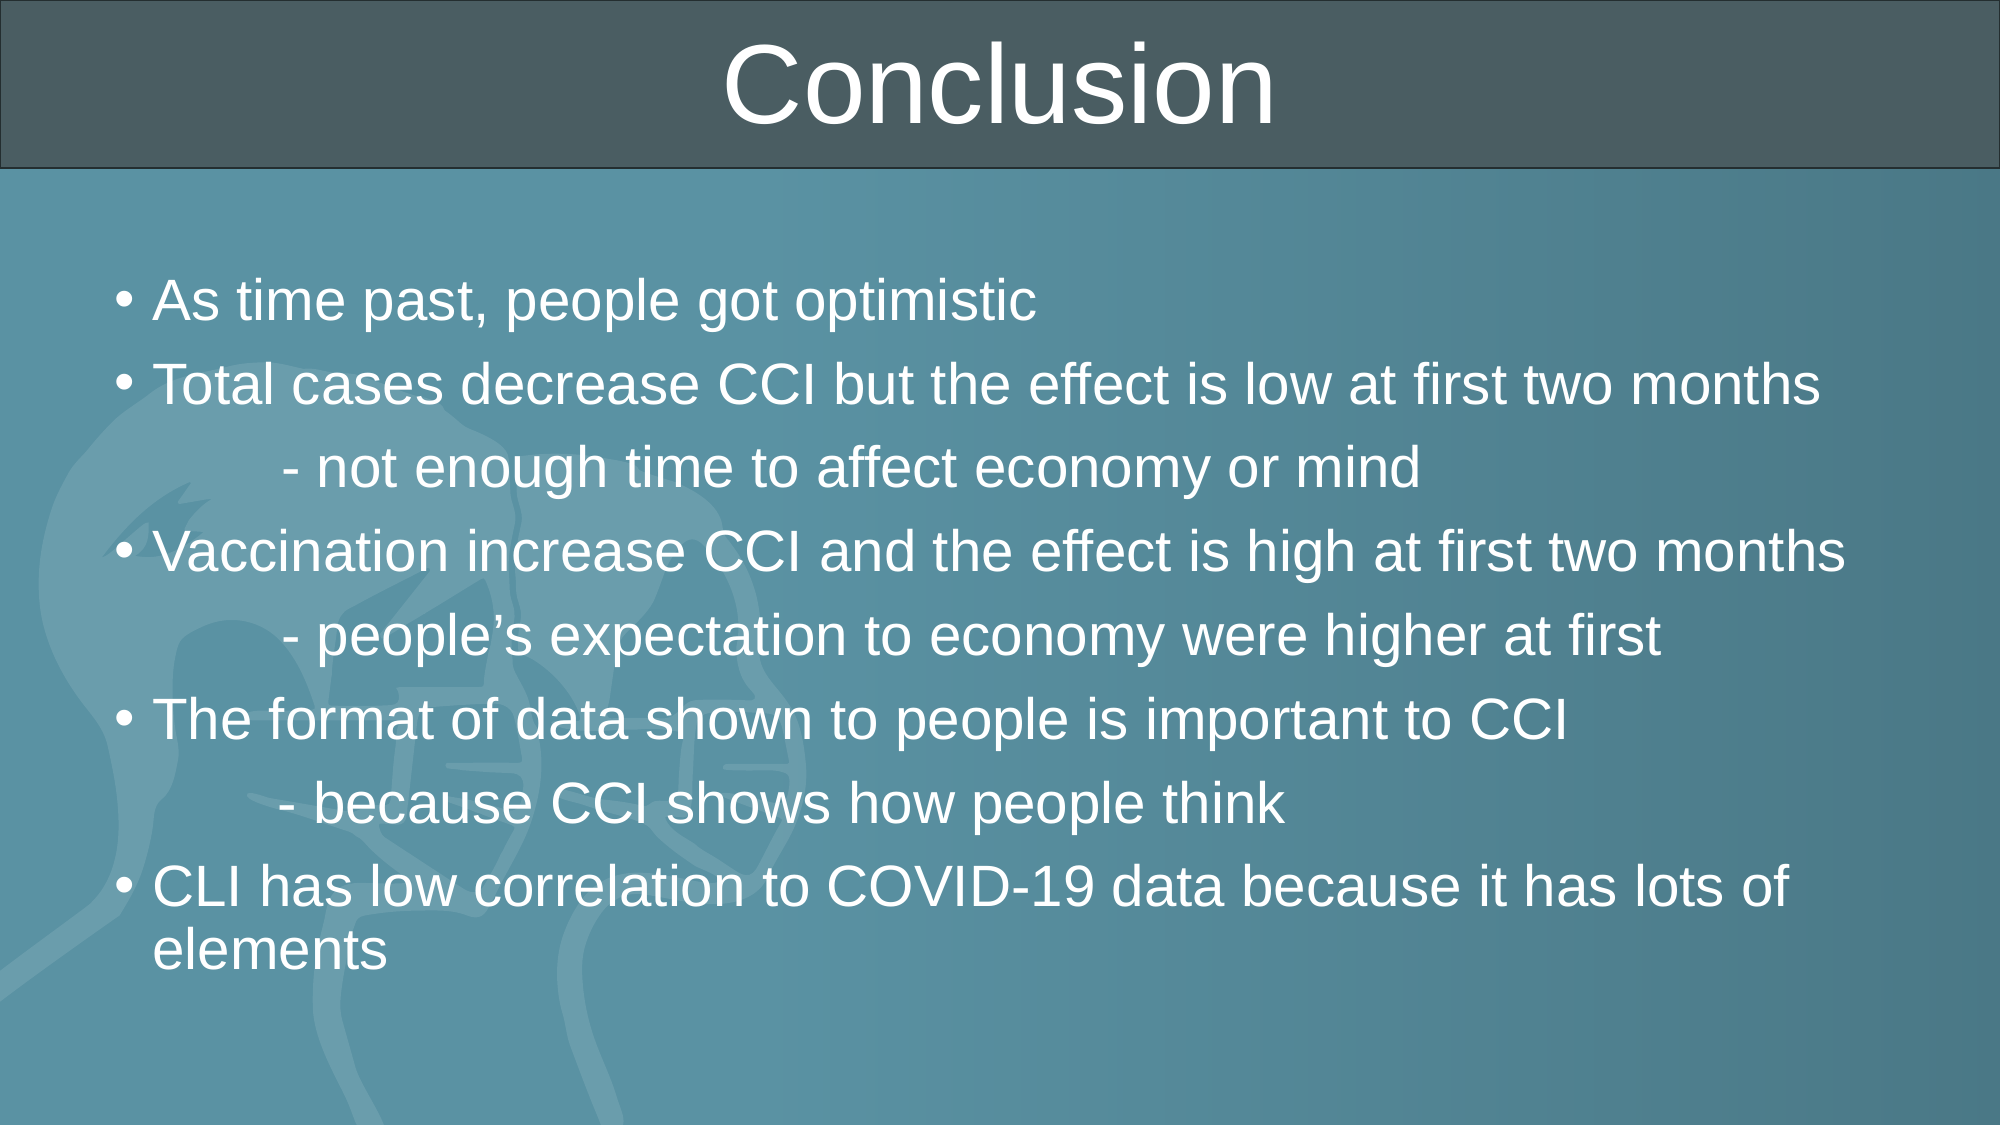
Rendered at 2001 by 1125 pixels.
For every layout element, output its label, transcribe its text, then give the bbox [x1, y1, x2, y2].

text_box [0, 0, 2000, 169]
list Conclusion [50, 27, 1950, 147]
list As time past, people got optimistic Total cases decrease CCI but the effect is low at first two months - not enough time to affect economy or mind Vaccination increase CCI and the effect is high at first two months - people’s expectation to economy were higher at first The format of data shown to people is important to CCI - because CCI shows how people think CLI has low correlation to COVID-19 data because it has lots of elements [99, 262, 1900, 1005]
